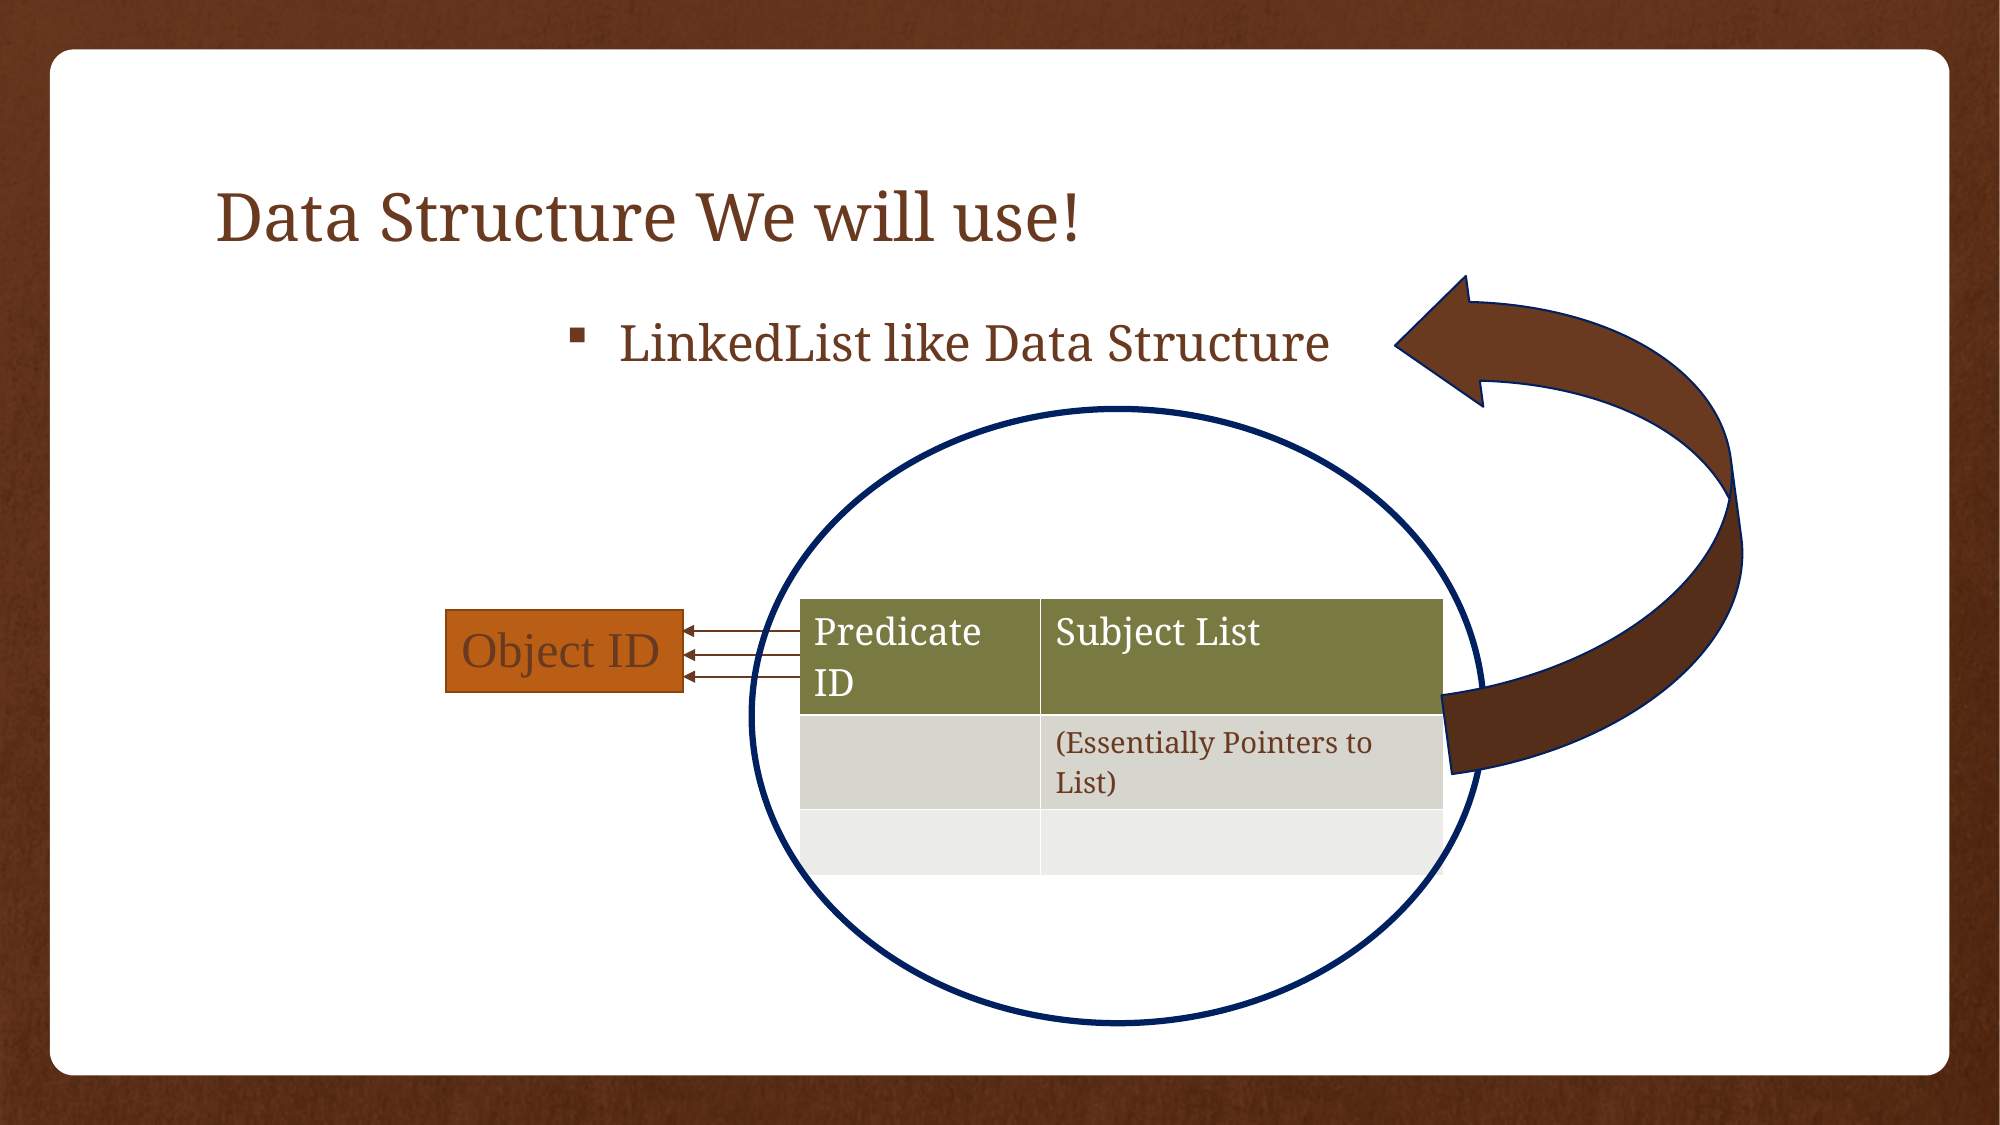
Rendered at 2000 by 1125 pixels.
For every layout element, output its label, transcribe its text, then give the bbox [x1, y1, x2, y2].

list LinkedList like Data Structure [550, 310, 1589, 415]
text_box Object ID [445, 609, 684, 693]
text_box [751, 408, 1483, 1024]
title Data Structure We will use! [199, 70, 1800, 263]
text_box [1394, 275, 1743, 775]
table_cell [1432, 859, 1443, 875]
